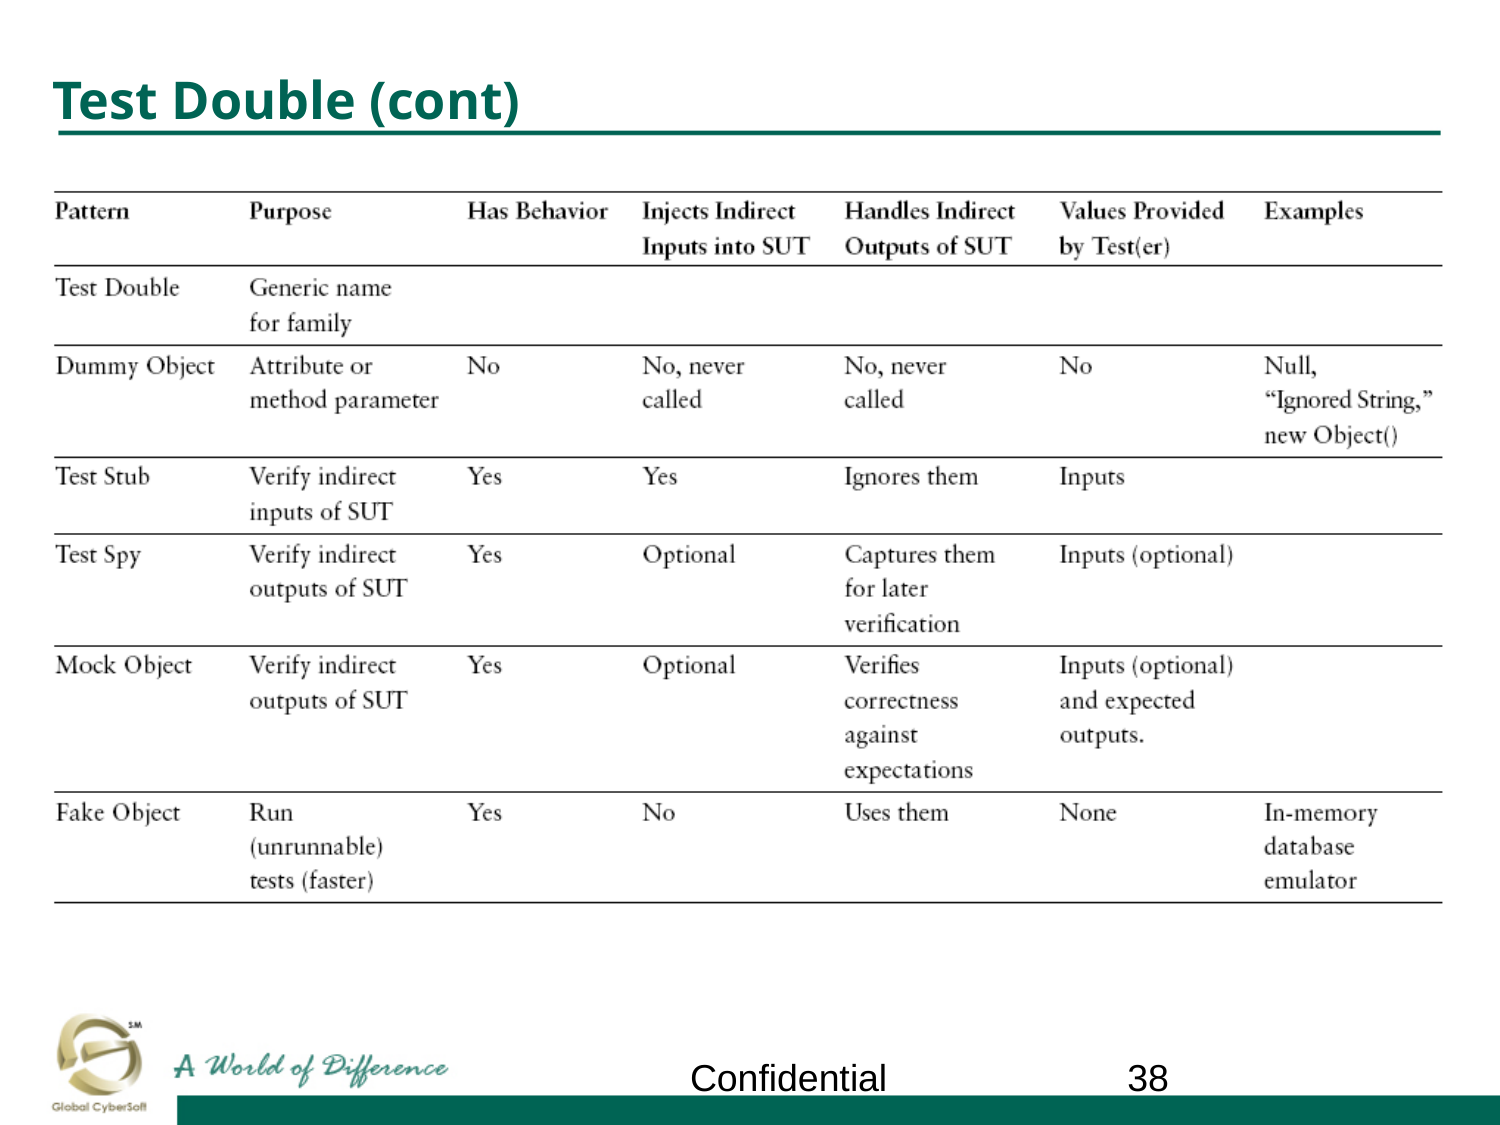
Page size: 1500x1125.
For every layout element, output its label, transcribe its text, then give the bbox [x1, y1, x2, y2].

title Test Double (cont) [37, 37, 1463, 138]
footer Confidential [675, 1046, 1150, 1125]
slide_number ‹#› [1150, 1046, 1463, 1125]
picture [0, 0, 1500, 1125]
